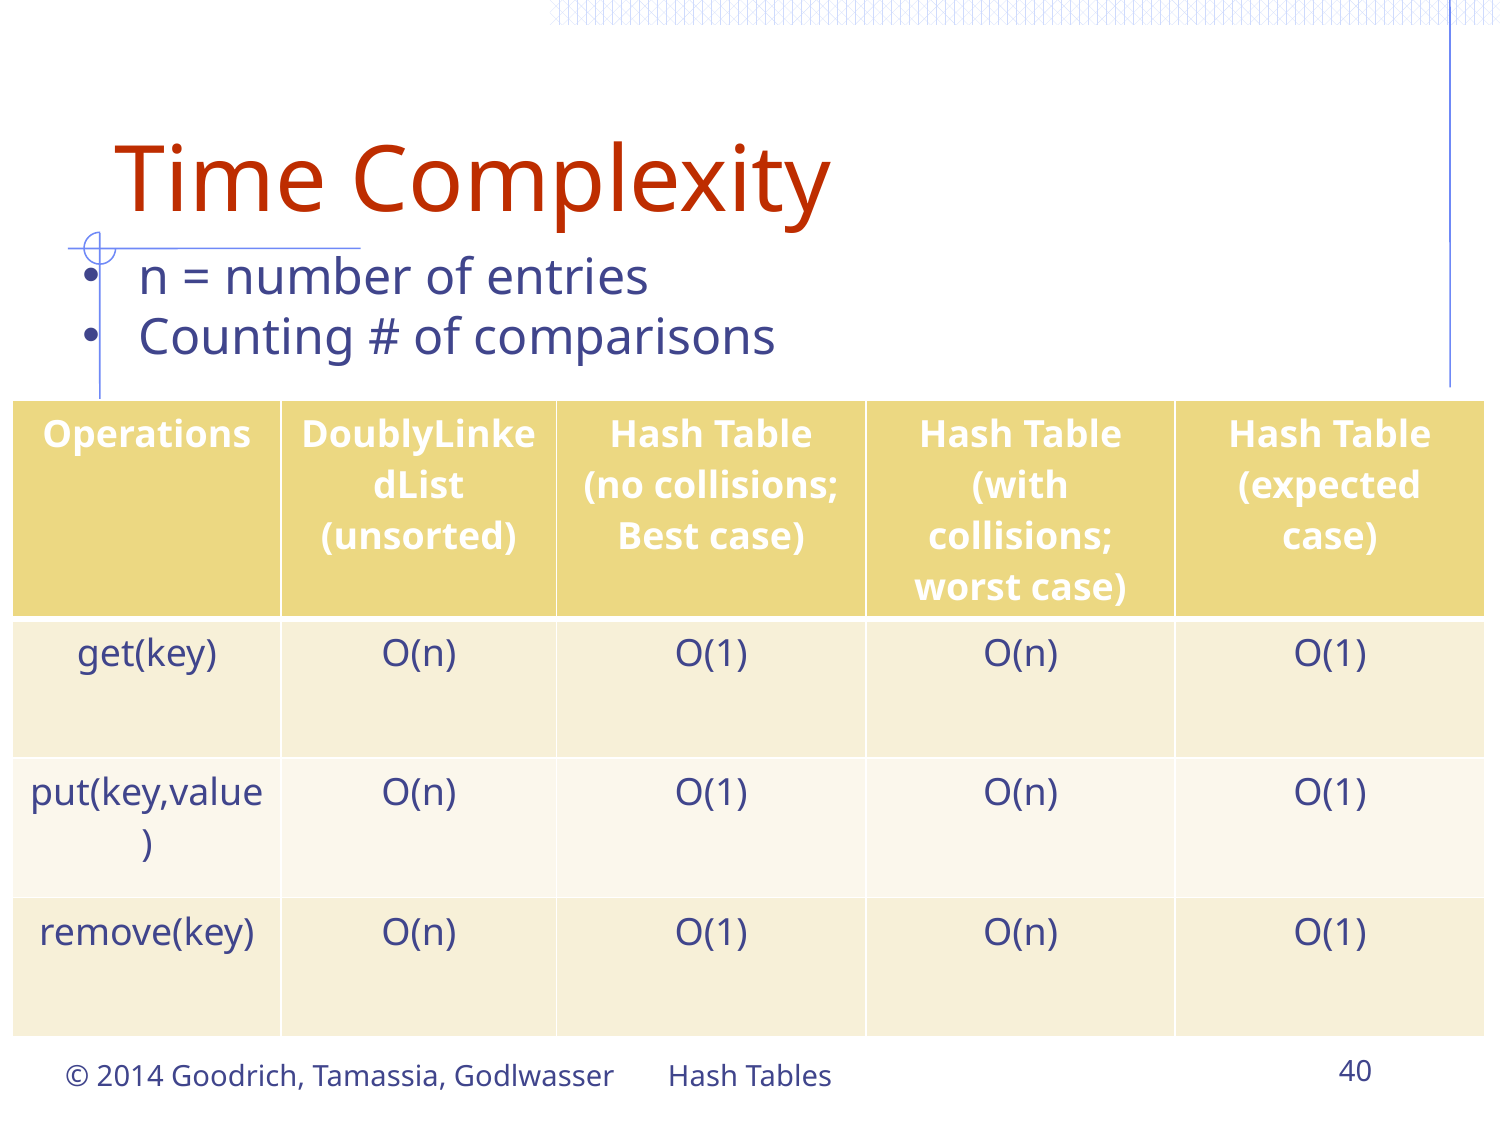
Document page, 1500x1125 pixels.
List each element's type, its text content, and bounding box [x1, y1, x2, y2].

table_cell O(1) [1176, 759, 1484, 897]
table_cell O(n) [282, 759, 556, 897]
table_cell O(1) [1176, 898, 1484, 1036]
table_cell O(1) [557, 898, 865, 1024]
slide_number © 2014 Goodrich, Tamassia, Godlwasser [49, 1024, 512, 1101]
table_cell get(key) [13, 622, 280, 757]
table_cell put(key,value) [13, 759, 280, 897]
table_cell O(n) [282, 622, 556, 757]
table_header Hash Table (with collisions; worst case) [867, 401, 1174, 616]
table_cell O(1) [557, 759, 865, 897]
table_header DoublyLinkedList (unsorted) [282, 401, 556, 616]
table_cell O(n) [867, 898, 1174, 1036]
footer Hash Tables [512, 1024, 988, 1101]
table_cell O(1) [557, 622, 865, 757]
table_cell O(n) [867, 622, 1174, 757]
table_cell O(n) [867, 759, 1174, 897]
table_cell O(n) [282, 898, 556, 1024]
table_header Hash Table (no collisions; Best case) [557, 401, 865, 616]
text_box n = number of entries Counting # of comparisons [67, 237, 792, 373]
table_header Operations [13, 401, 280, 616]
table_cell O(1) [1176, 622, 1484, 757]
table_header Hash Table (expected case) [1176, 401, 1484, 616]
title Time Complexity [99, 50, 1413, 238]
table_cell remove(key) [13, 898, 280, 1036]
slide_number 40 [1074, 1024, 1388, 1101]
